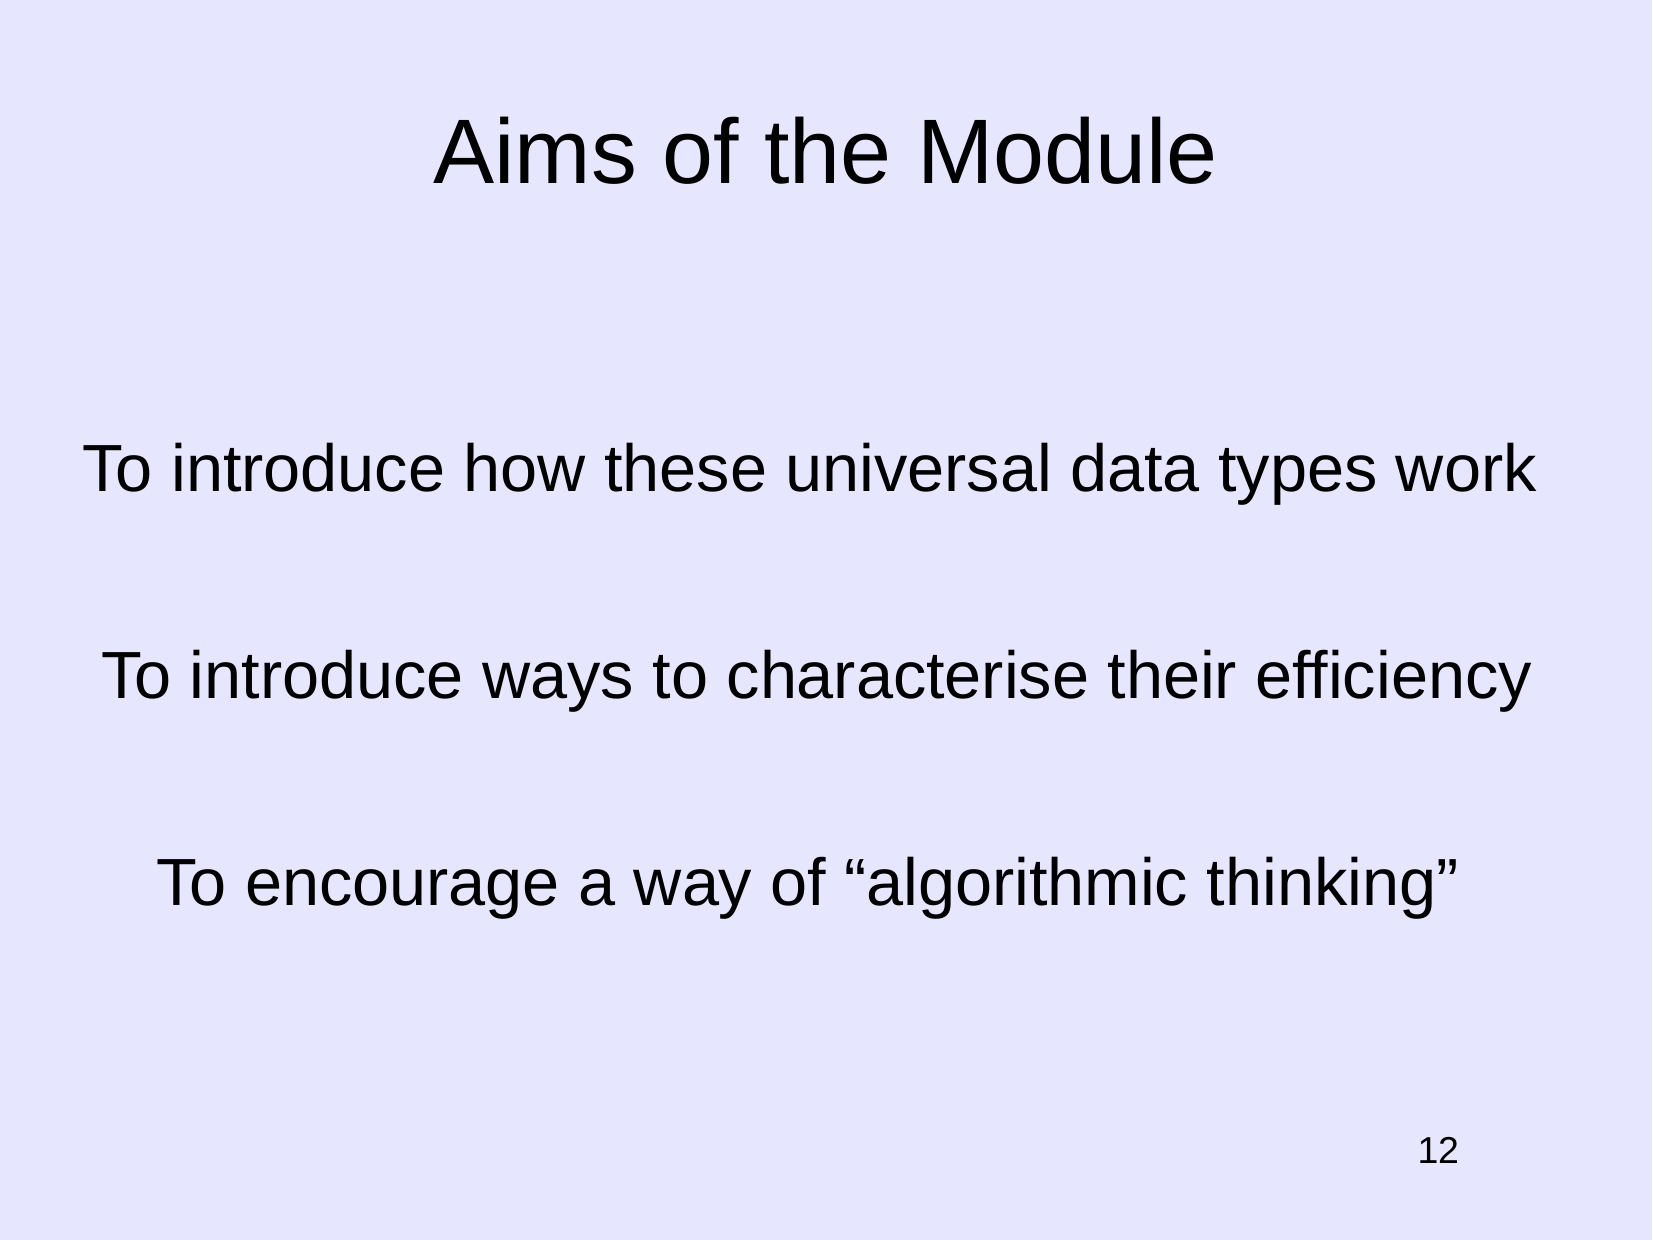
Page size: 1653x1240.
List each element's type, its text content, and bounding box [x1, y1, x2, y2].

slide_number 12 [1417, 1129, 1569, 1173]
list To introduce how these universal data types work To introduce ways to characterise their efficiency To encourage a way of “algorithmic thinking” [82, 328, 1571, 1108]
title Aims of the Module [82, 48, 1571, 256]
